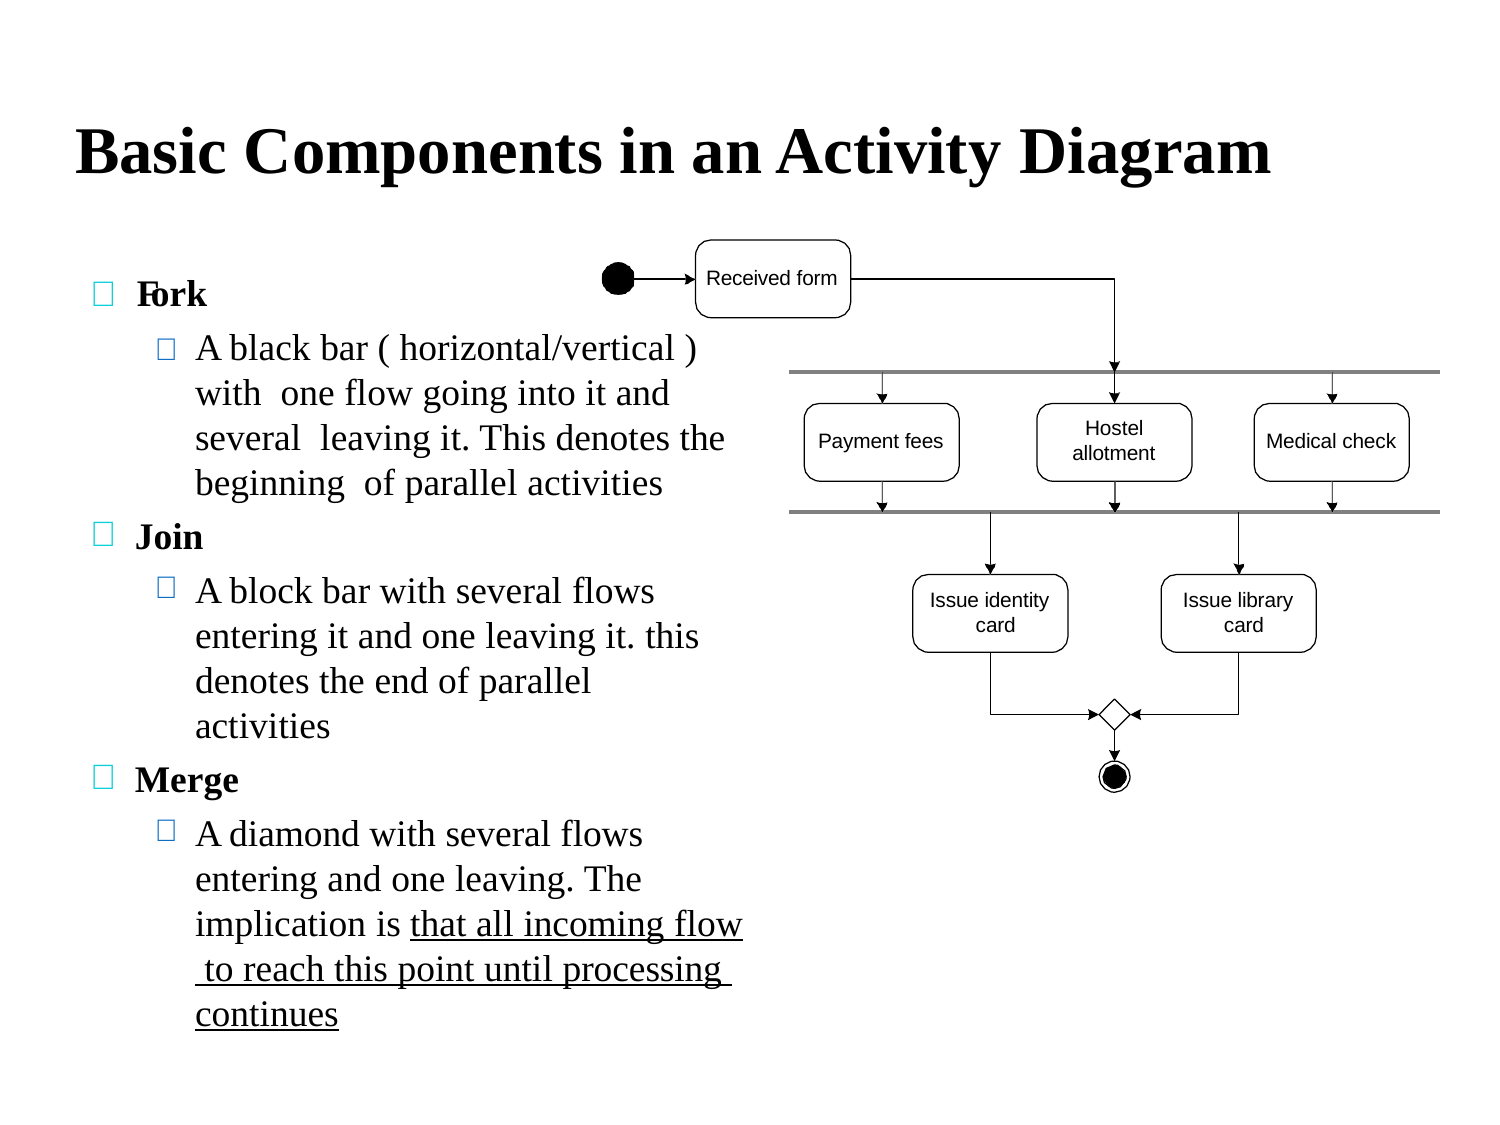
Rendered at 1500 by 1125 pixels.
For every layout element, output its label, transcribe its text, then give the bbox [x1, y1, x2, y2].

text_box Received form [703, 262, 842, 290]
text_box [1108, 750, 1121, 761]
text_box [912, 574, 1068, 653]
text_box [850, 278, 1115, 363]
text_box [1103, 764, 1127, 789]
text_box [1161, 652, 1239, 715]
text_box Issue identity card [927, 584, 1053, 637]
text_box [1108, 481, 1121, 513]
text_box [601, 262, 635, 296]
text_box [684, 273, 696, 285]
text_box [1254, 403, 1410, 482]
text_box [1161, 574, 1317, 653]
text_box [990, 652, 1068, 715]
text_box [1036, 403, 1193, 482]
text_box Medical check [1264, 425, 1400, 453]
text_box Payment fees [816, 425, 948, 453]
text_box [1326, 481, 1338, 513]
text_box [1130, 708, 1142, 721]
text_box [1233, 563, 1245, 575]
title Basic Components in an Activity Diagram [72, 50, 1273, 241]
text_box [1099, 761, 1131, 793]
text_box Issue library card [1180, 584, 1297, 637]
text_box [1087, 708, 1100, 721]
text_box [1099, 699, 1130, 730]
text_box [1108, 392, 1121, 404]
text_box [984, 563, 996, 575]
text_box Hostel allotment [1070, 413, 1159, 465]
text_box [695, 239, 851, 318]
text_box  Fork [87, 266, 217, 314]
text_box [1108, 361, 1121, 372]
text_box [804, 403, 960, 482]
text_box [1326, 372, 1338, 404]
text_box  A black bar ( horizontal/vertical ) with one flow going into it and several leaving it. This denotes the beginning of parallel activities Join A block bar with several flows entering it and one leaving it. this denotes the end of parallel activities Merge A diamond with several flows entering and one leaving. The implication is that all incoming flow to reach this point until processing continues [87, 320, 774, 1034]
text_box [876, 481, 888, 513]
text_box [876, 372, 888, 404]
